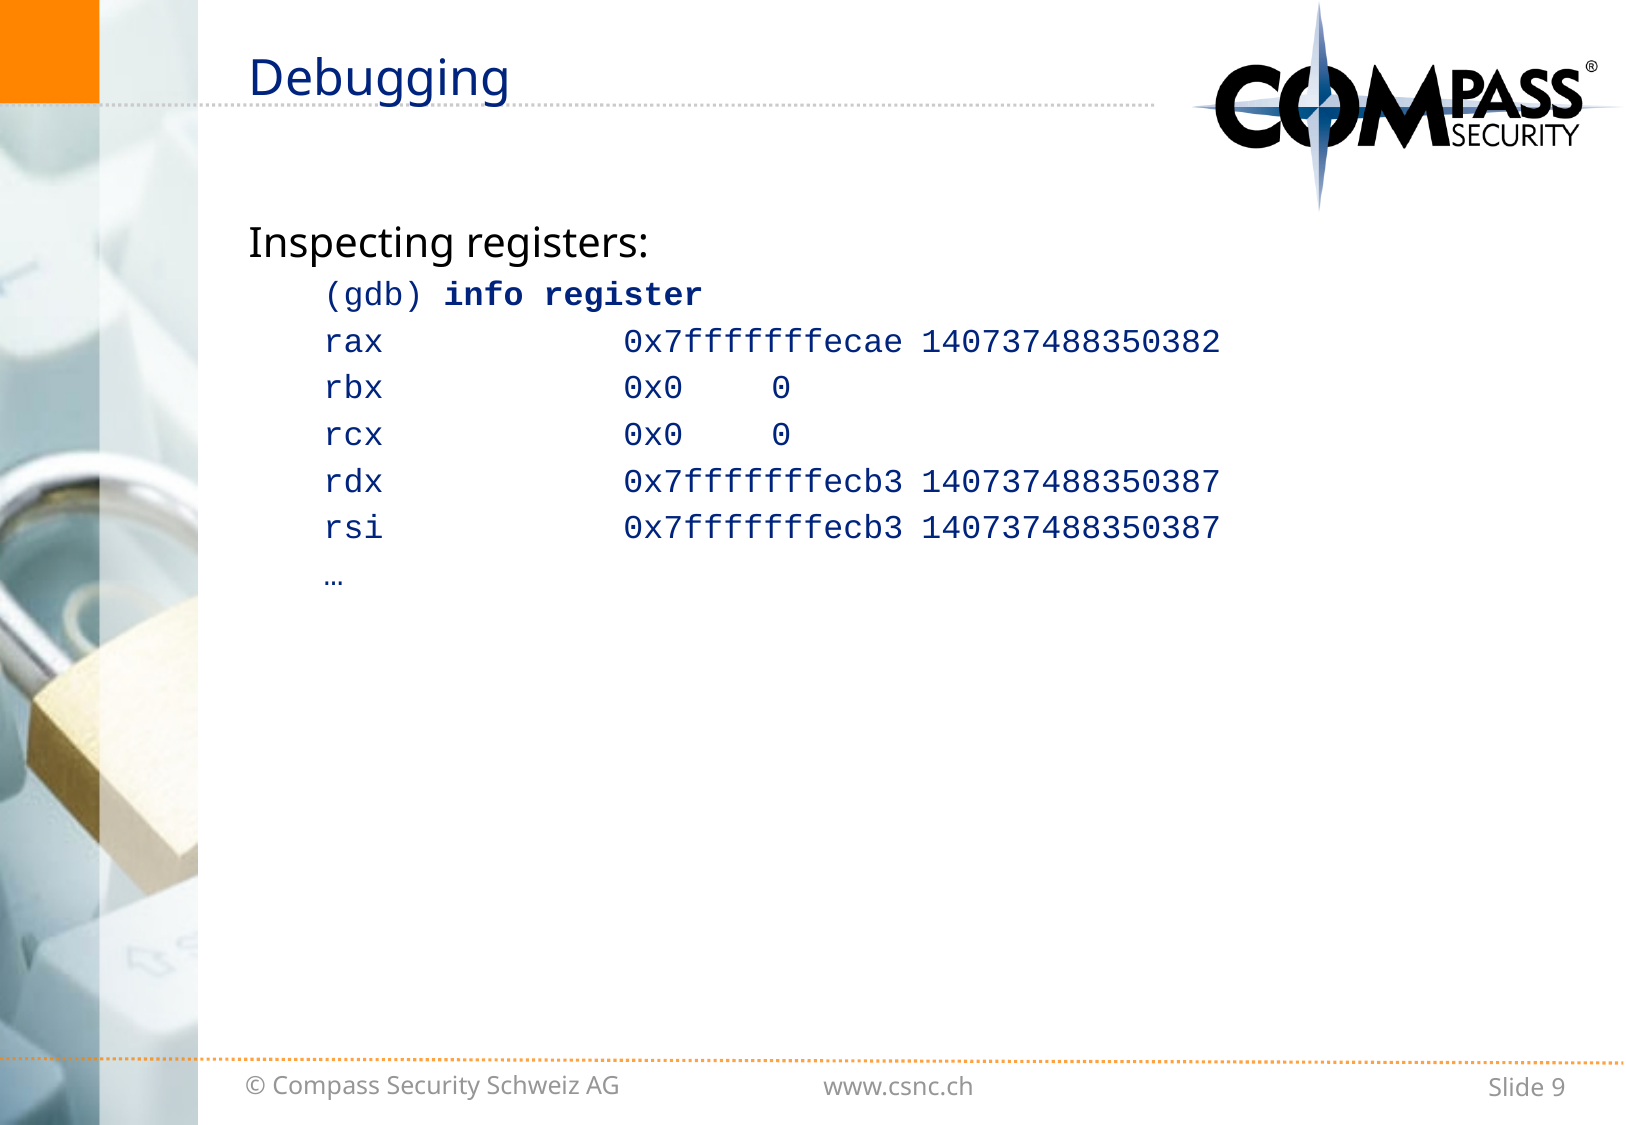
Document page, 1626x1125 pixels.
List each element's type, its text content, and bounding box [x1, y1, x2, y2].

picture [0, 0, 198, 1125]
picture [1192, 1, 1624, 212]
list Inspecting registers: (gdb) info register rax 0x7fffffffecae 140737488350382 rbx 0x0 0 rcx 0x0 0 rdx 0x7fffffffecb3 140737488350387 rsi 0x7fffffffecb3 140737488350387 … [233, 208, 1584, 1033]
title Debugging [233, 0, 1144, 151]
